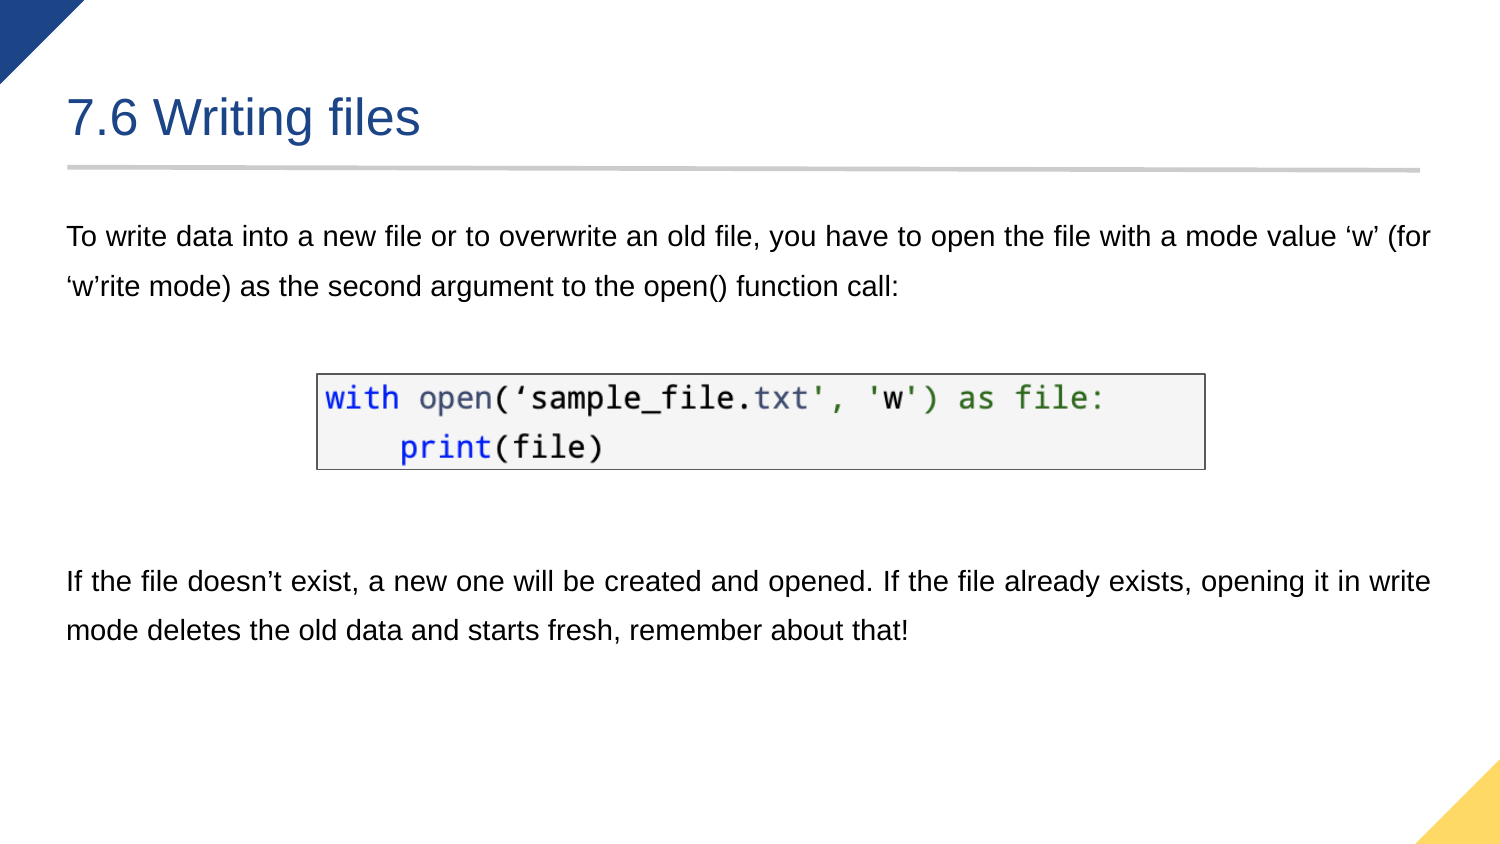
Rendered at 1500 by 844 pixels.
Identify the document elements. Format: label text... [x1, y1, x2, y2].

picture [317, 374, 1205, 470]
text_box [67, 166, 1421, 171]
list To write data into a new file or to overwrite an old file, you have to open the file with a mode value ‘w’ (for ‘w’rite mode) as the second argument to the open() function call: If the file doesn’t exist, a new one will be created and opened. If the file already exists, opening it in write mode deletes the old data and starts fresh, remember about that! [51, 189, 1449, 750]
title 7.6 Writing files [51, 72, 1449, 167]
text_box [0, 0, 84, 84]
text_box [1416, 760, 1500, 844]
